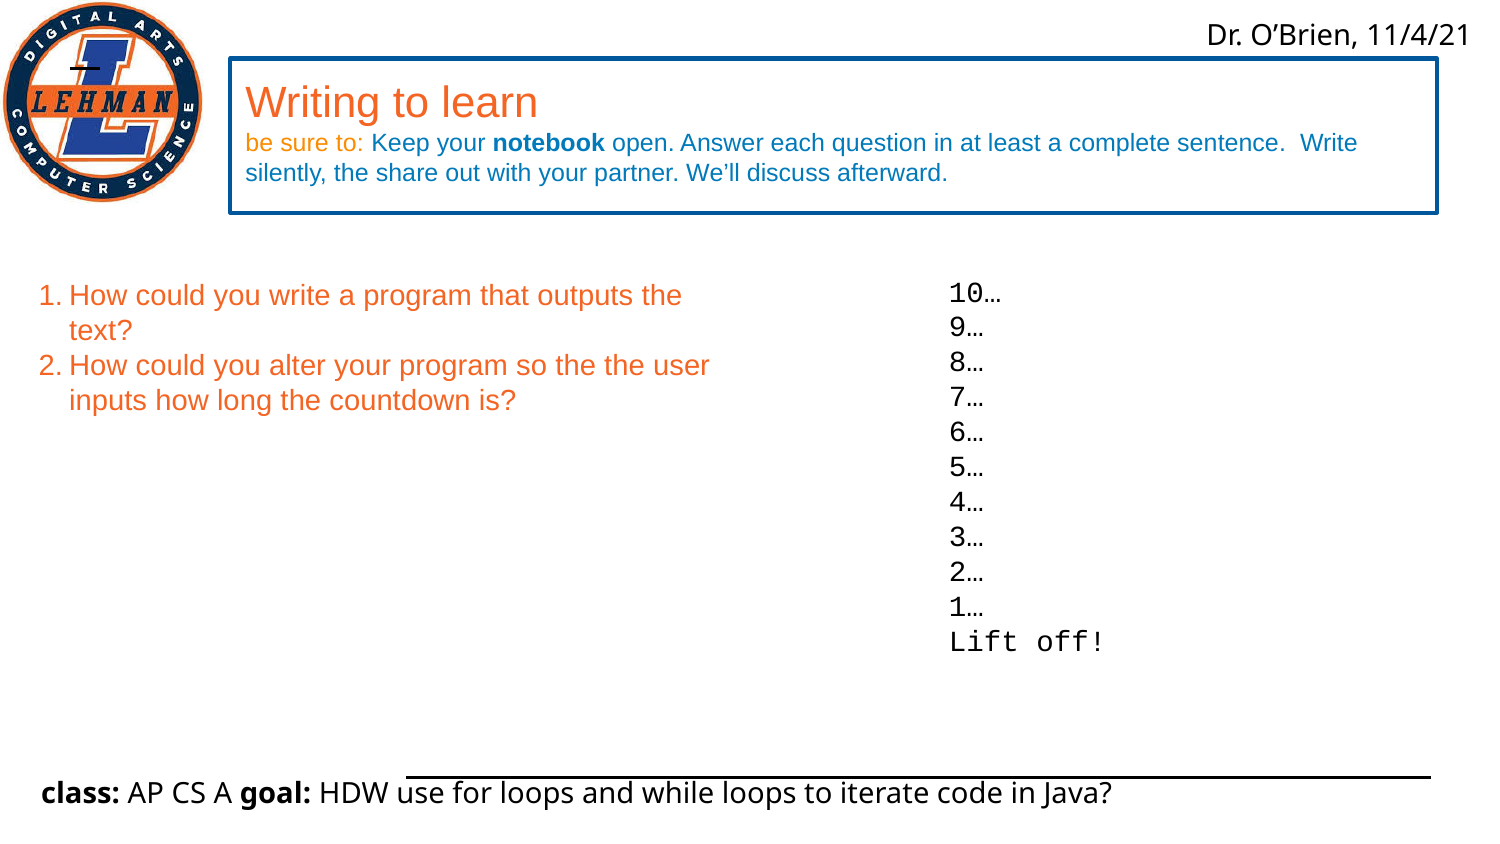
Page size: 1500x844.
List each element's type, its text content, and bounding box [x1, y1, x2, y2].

text_box 10… 9… 8… 7… 6… 5… 4… 3… 2… 1… Lift off! [948, 272, 1414, 658]
title Writing to learn be sure to: Keep your notebook open. Answer each question in at least a complete sentence. Write silently, the share out with your partner. We’ll discuss afterward. [229, 58, 1438, 214]
picture [0, 0, 204, 204]
text_box How could you write a program that outputs the text? How could you alter your program so the the user inputs how long the countdown is? [38, 276, 731, 416]
